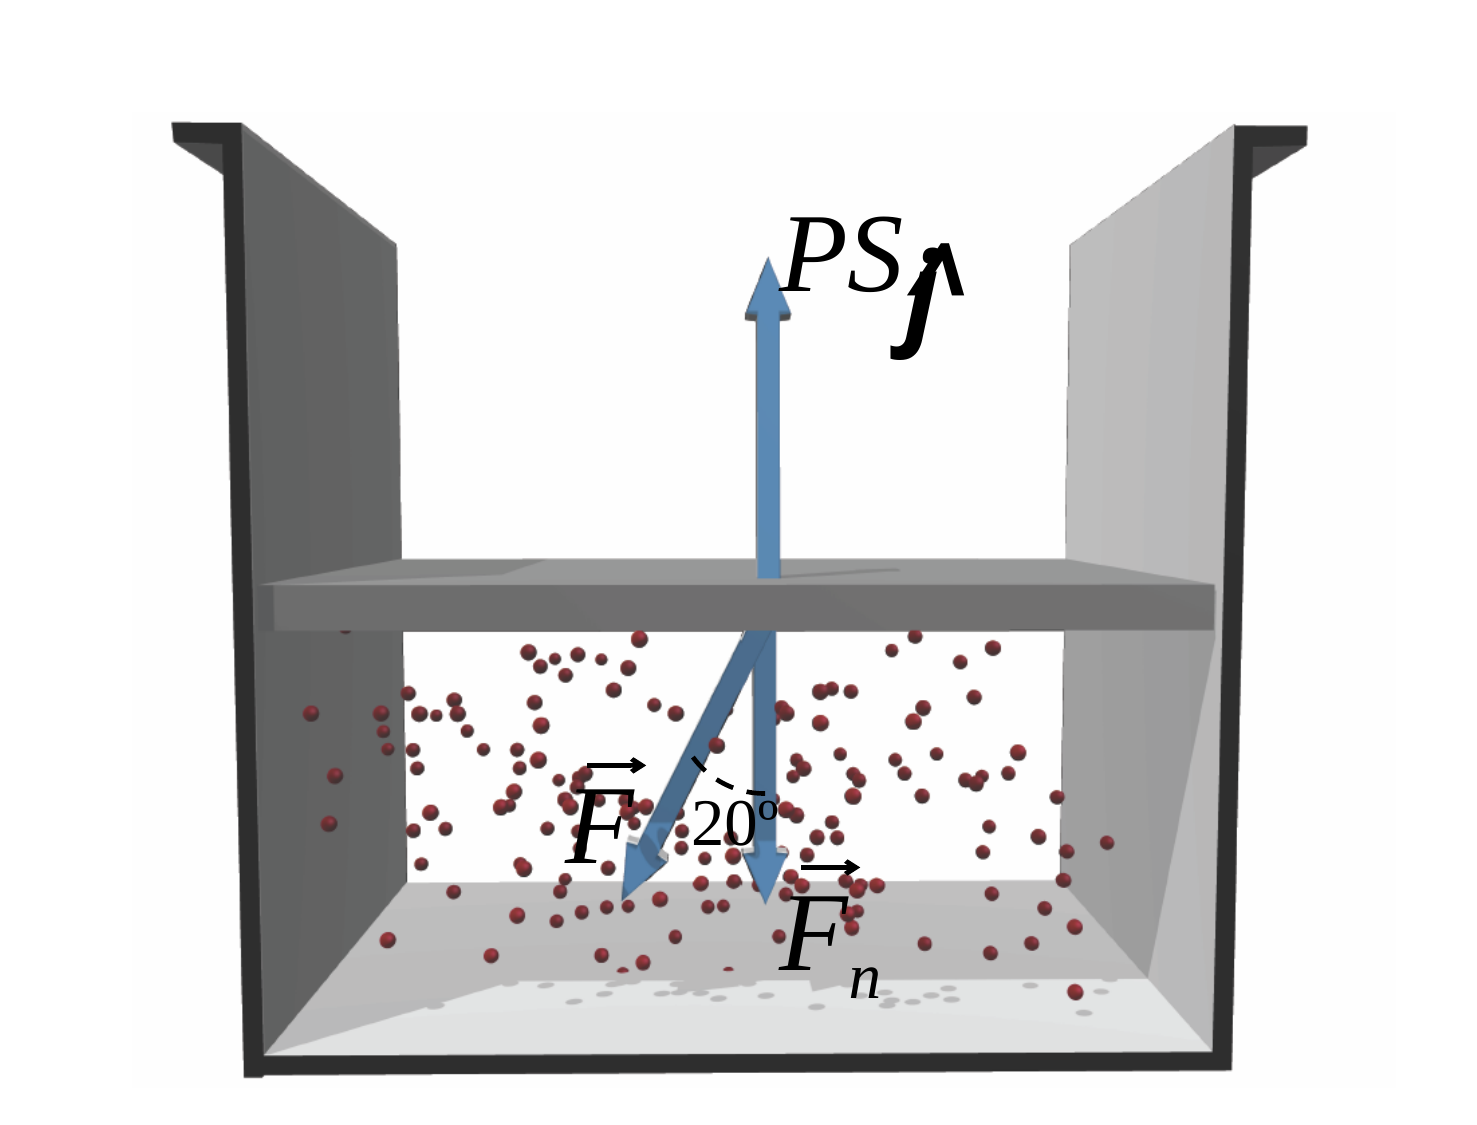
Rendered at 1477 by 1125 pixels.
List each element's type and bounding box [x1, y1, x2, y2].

text_box [132, 112, 1396, 1088]
